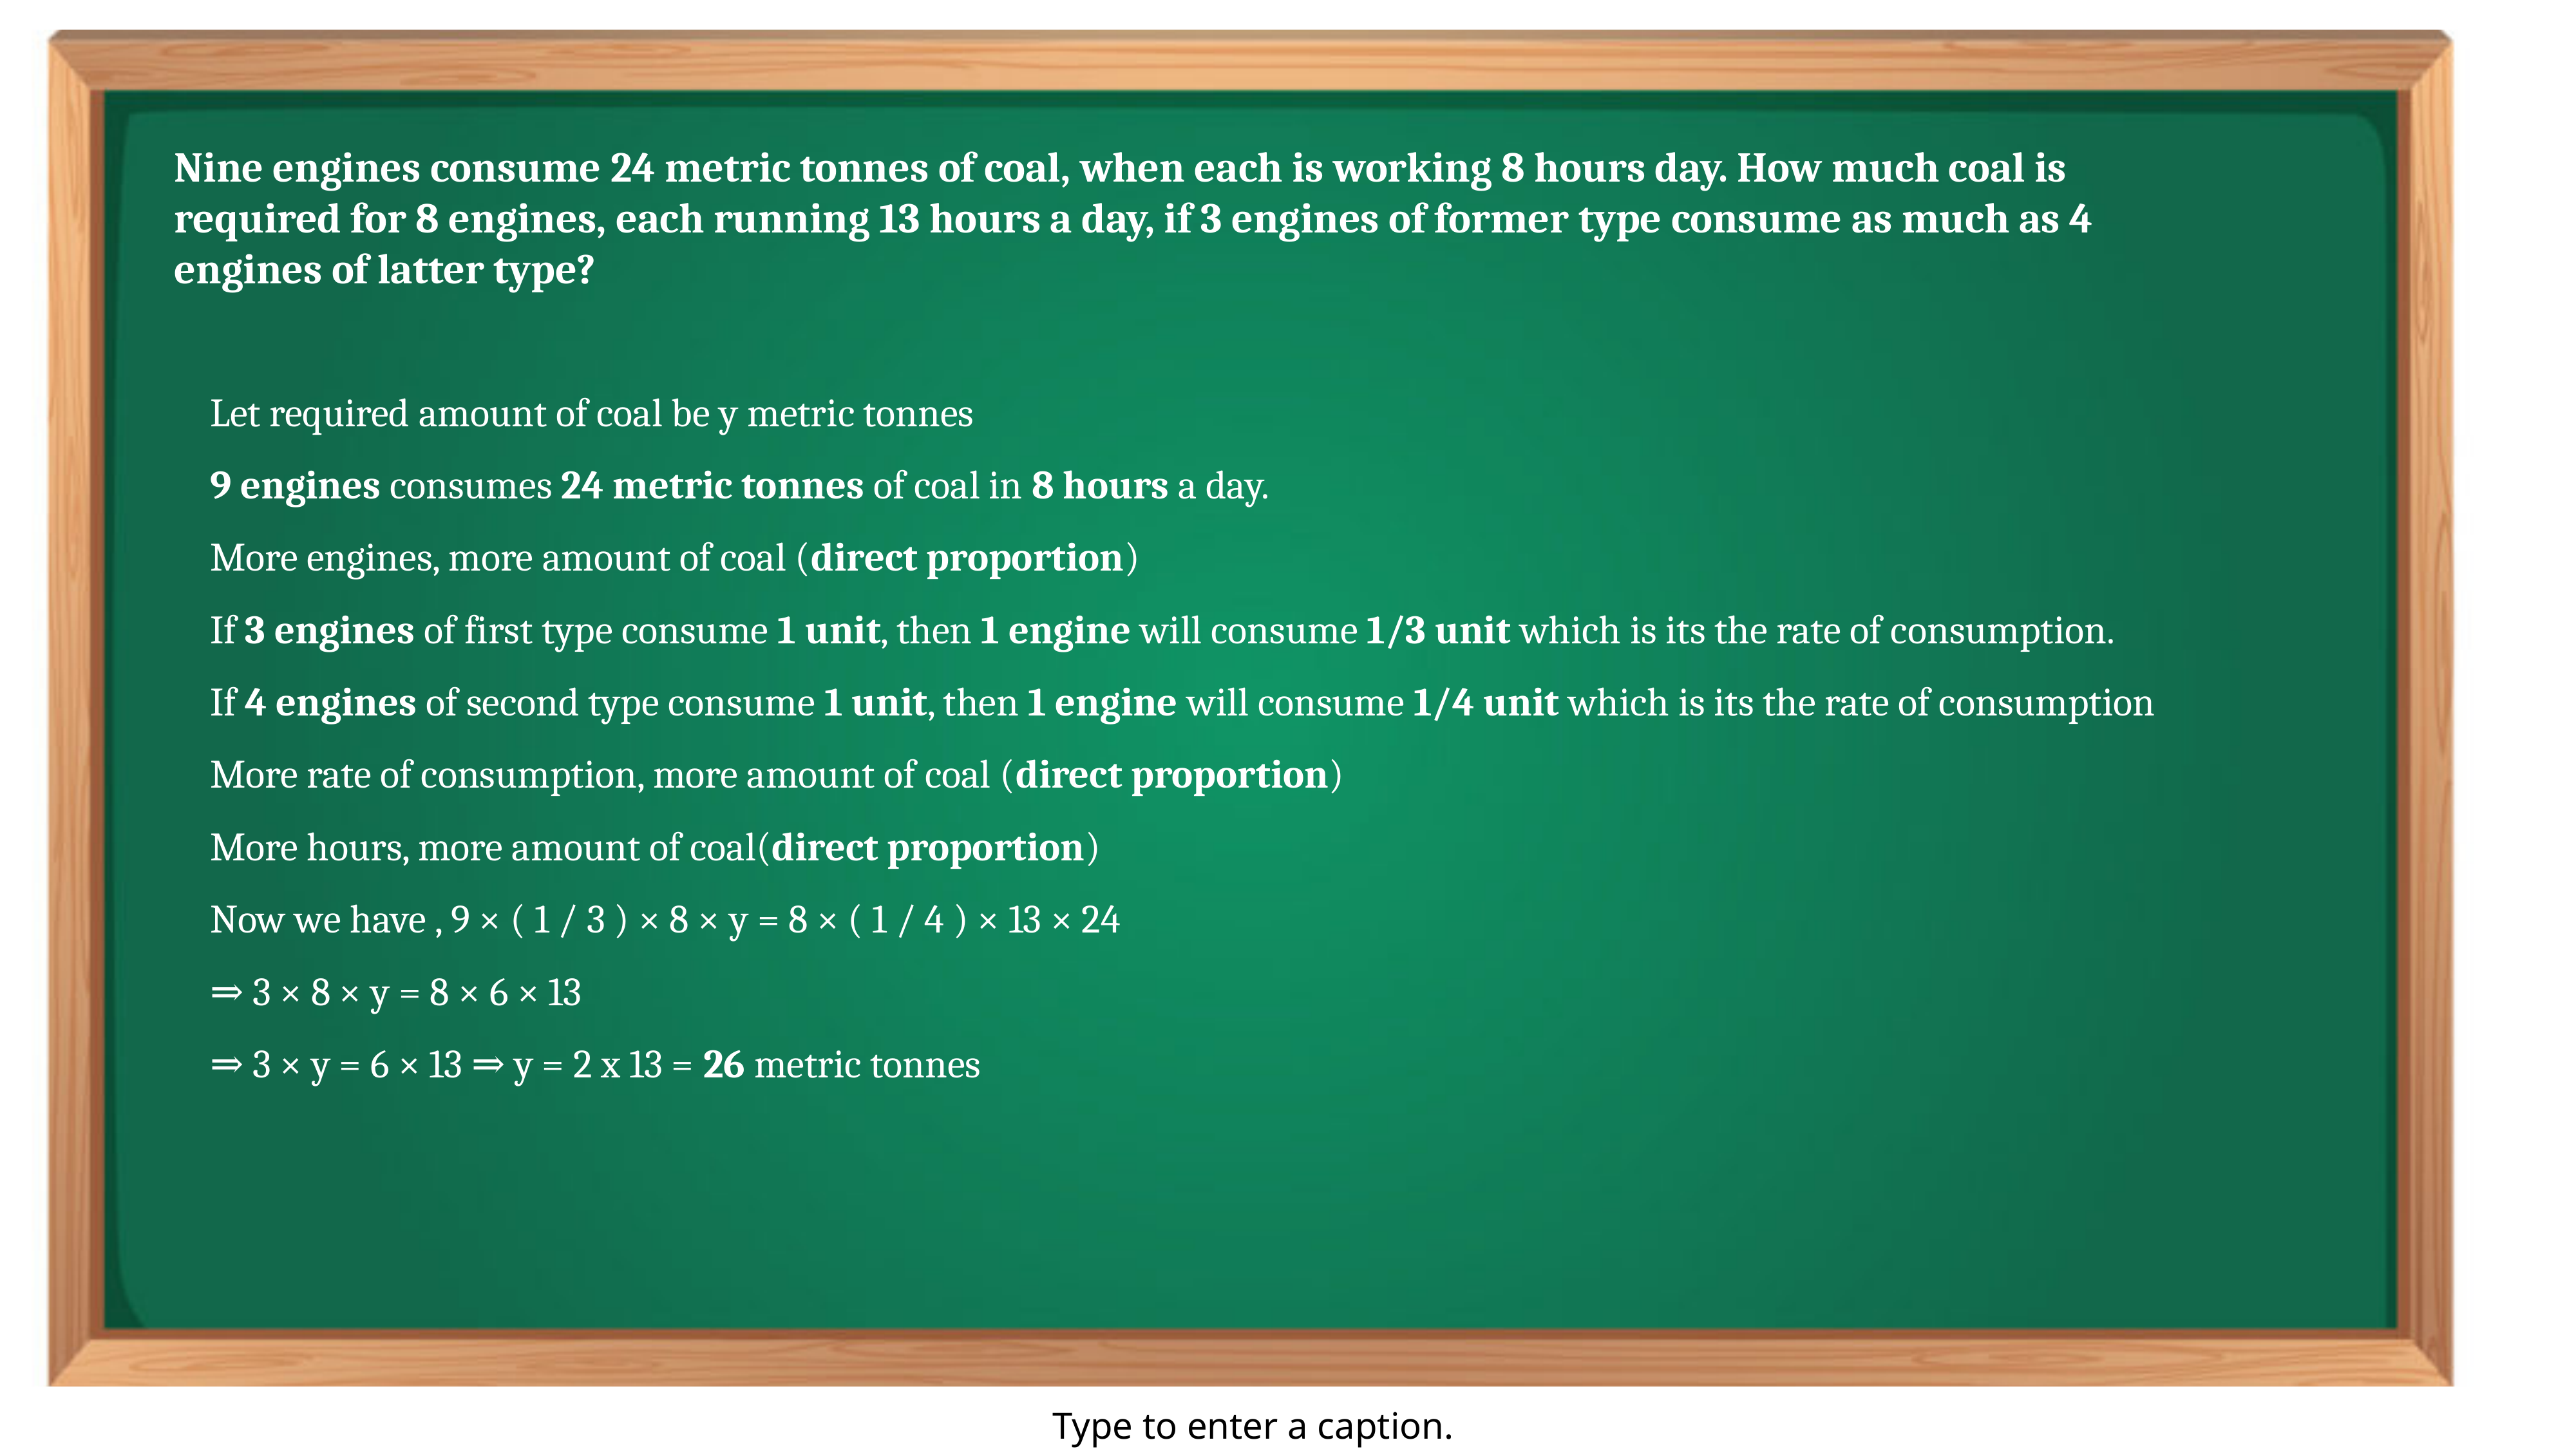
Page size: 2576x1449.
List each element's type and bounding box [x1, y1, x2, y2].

text_box [13, 30, 2494, 1449]
